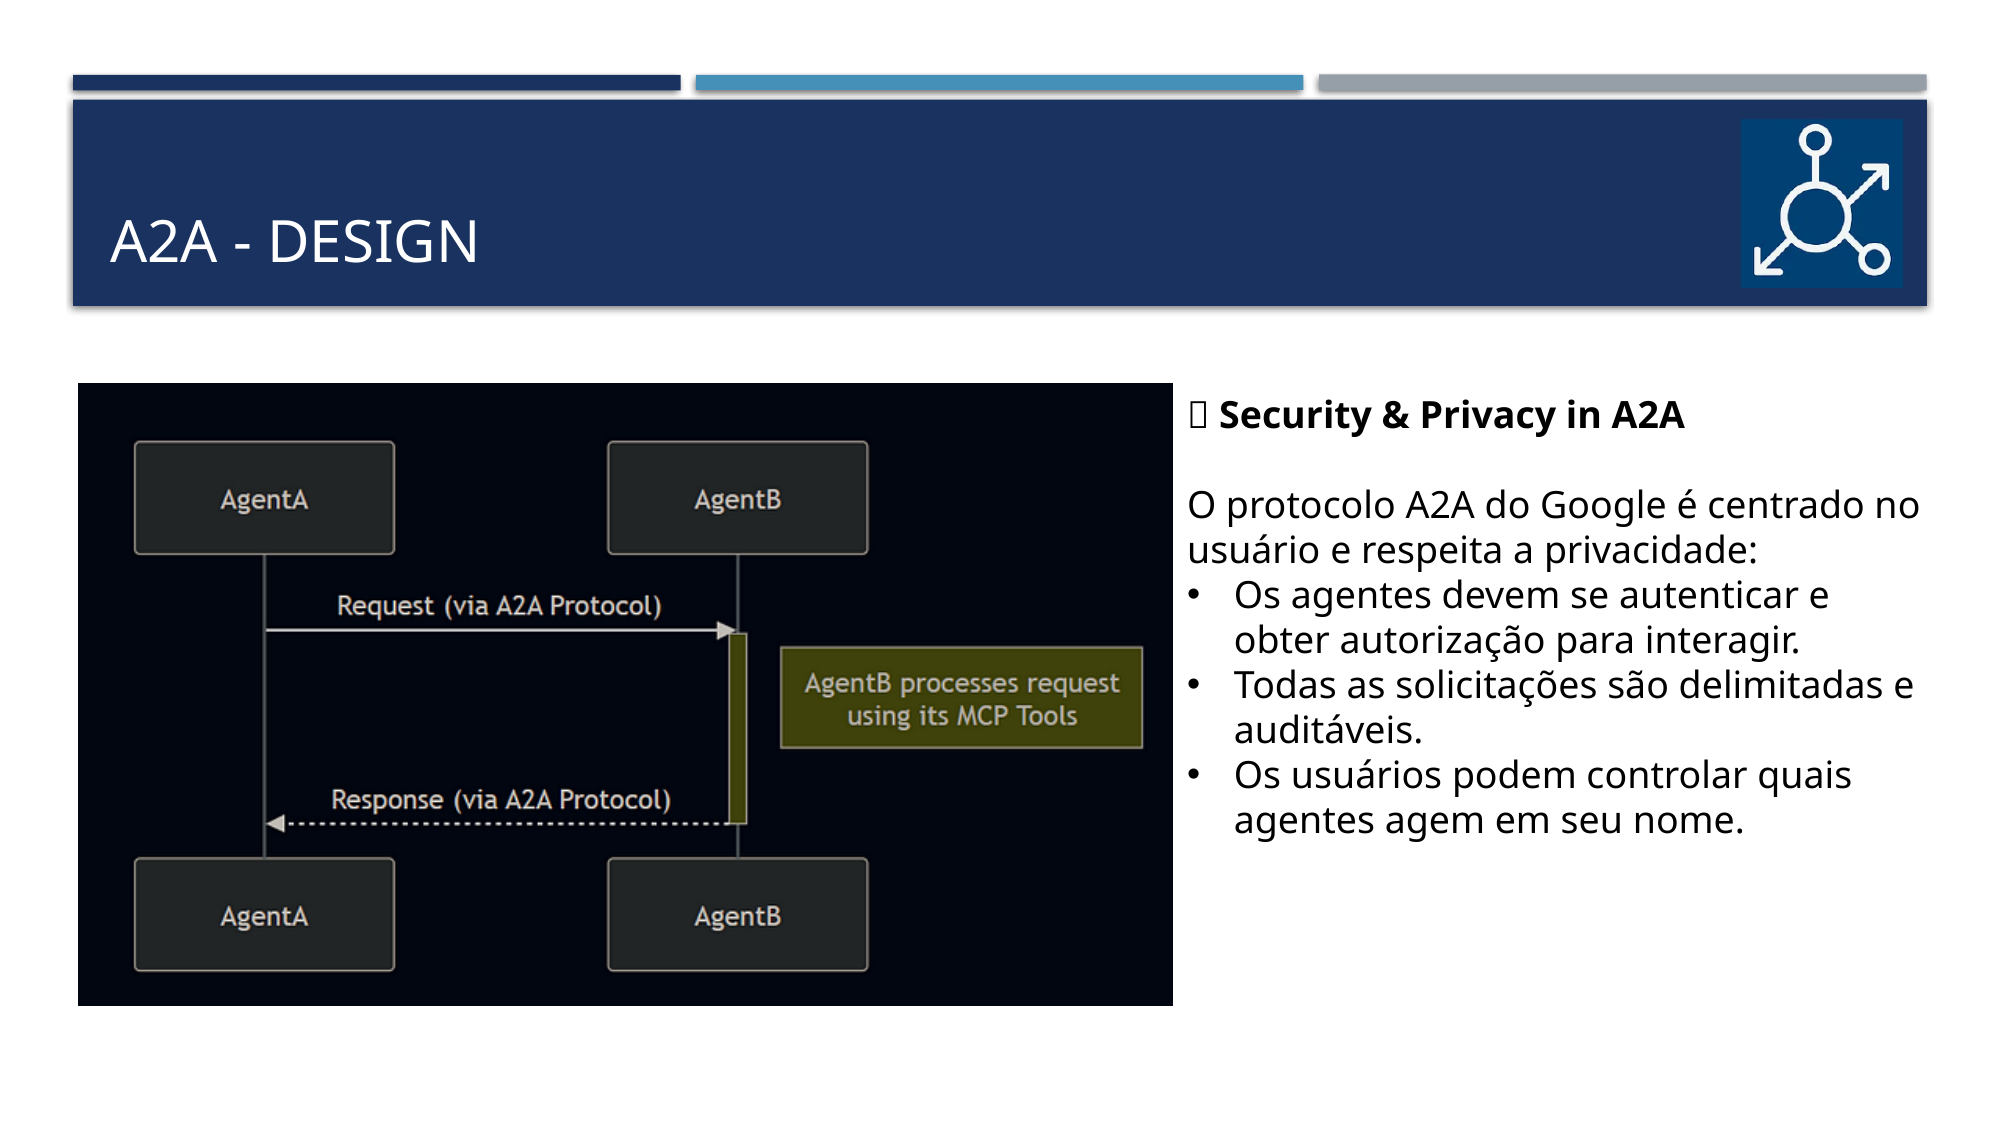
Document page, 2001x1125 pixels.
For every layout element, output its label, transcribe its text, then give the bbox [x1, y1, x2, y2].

text_box 🔐 Security & Privacy in A2A O protocolo A2A do Google é centrado no usuário e respeita a privacidade: Os agentes devem se autenticar e obter autorização para interagir. Todas as solicitações são delimitadas e auditáveis. Os usuários podem controlar quais agentes agem em seu nome. [1175, 383, 1942, 849]
picture [78, 382, 1173, 1006]
title A2A - design [95, 119, 1737, 282]
picture [1740, 119, 1903, 289]
